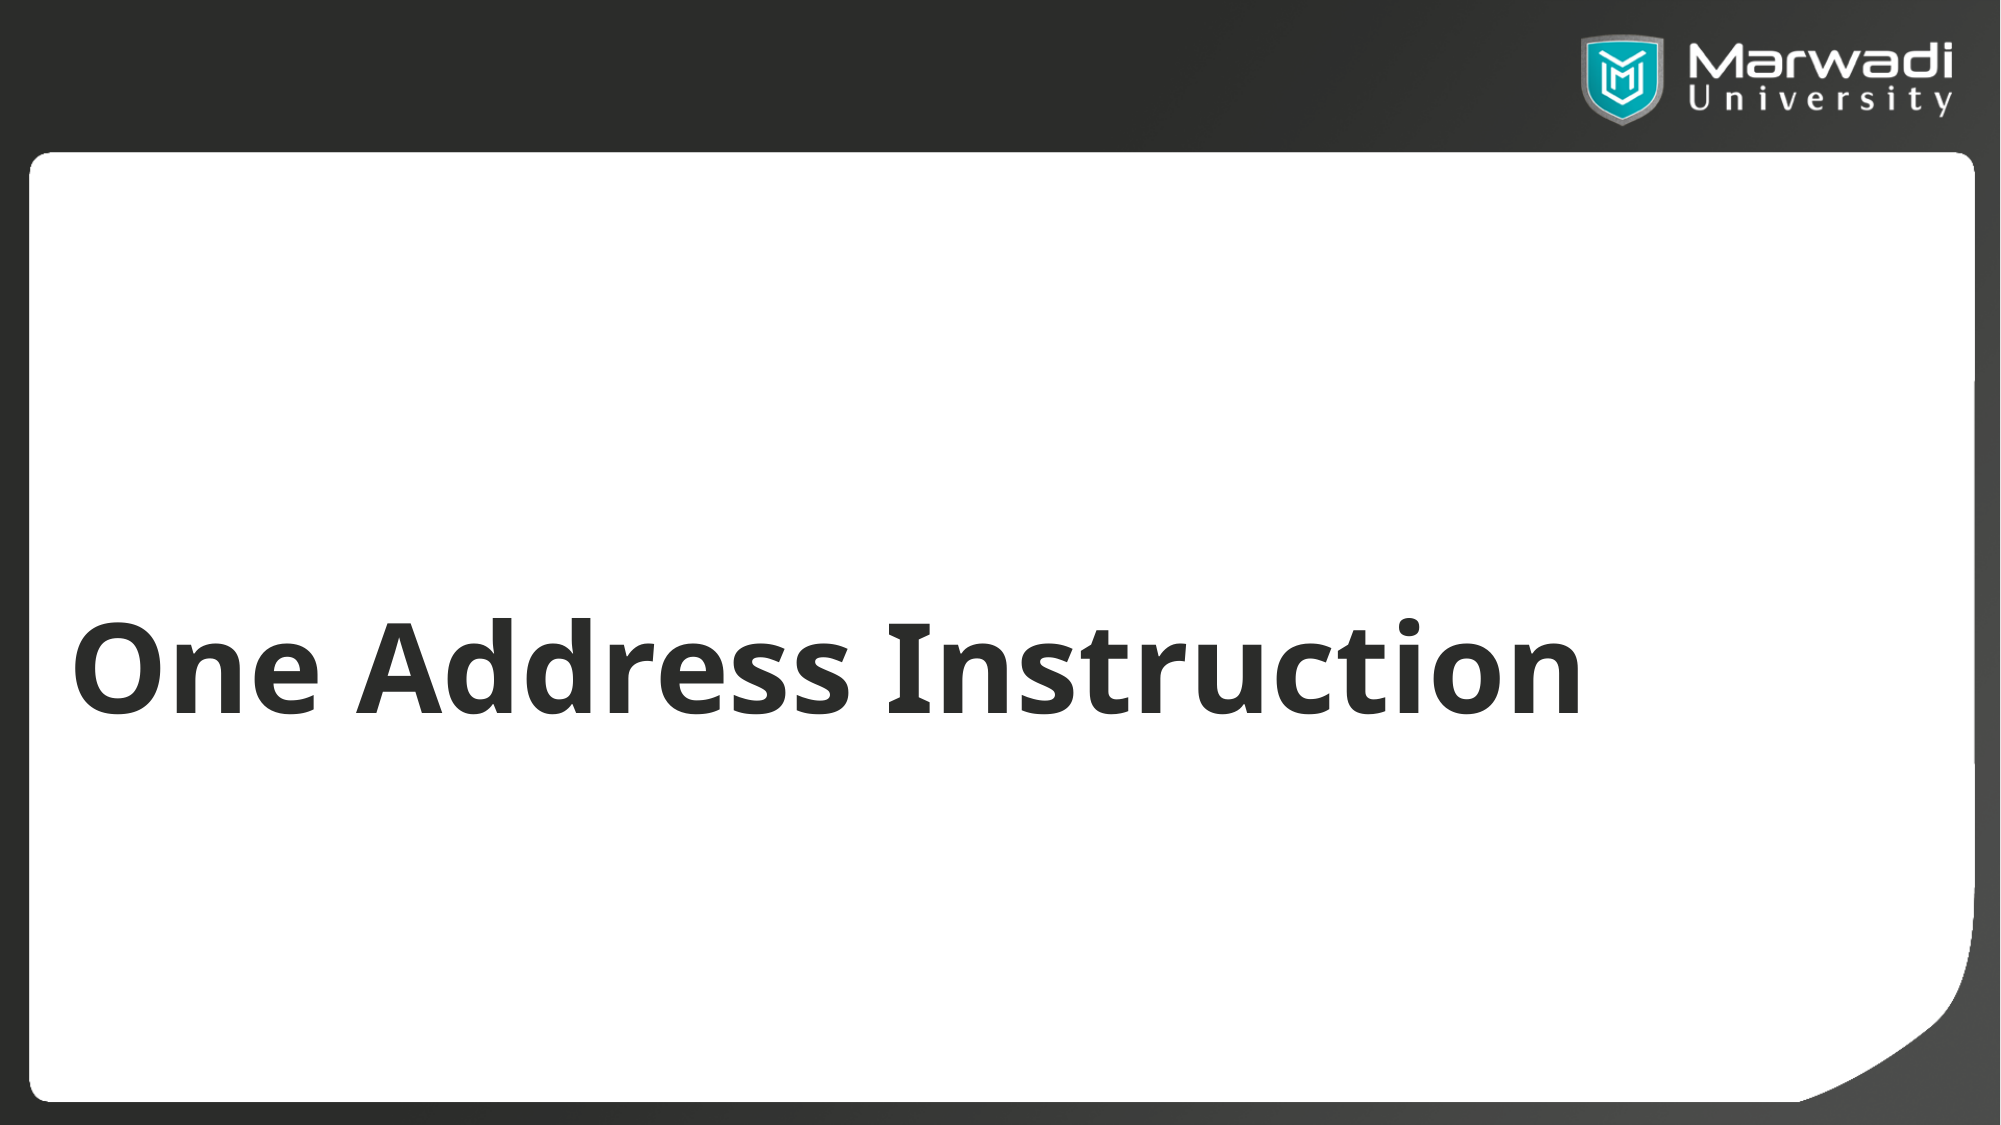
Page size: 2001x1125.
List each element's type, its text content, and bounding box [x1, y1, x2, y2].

title One Address Instruction [53, 280, 1943, 749]
picture [0, 0, 2001, 1125]
